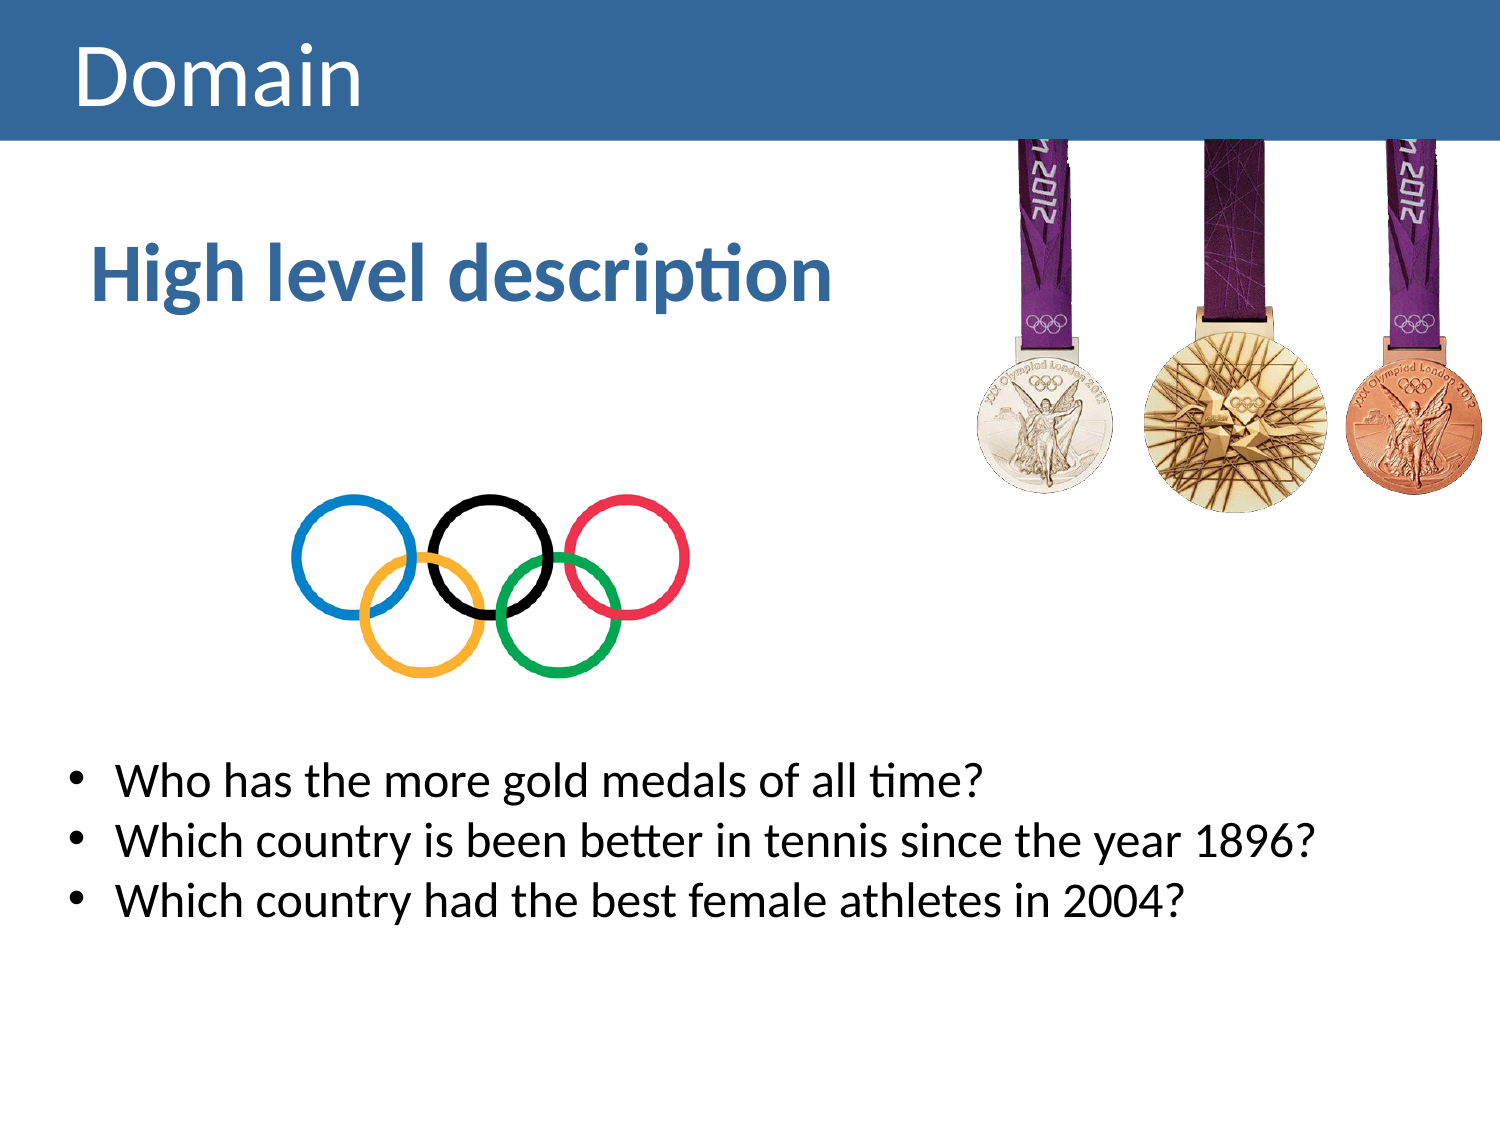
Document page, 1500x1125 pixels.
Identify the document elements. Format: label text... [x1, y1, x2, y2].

picture [277, 373, 703, 799]
title Domain [0, 0, 1500, 141]
picture [962, 139, 1500, 513]
list High level description [75, 210, 1425, 1067]
text_box Who has the more gold medals of all time? Which country is been better in tennis since the year 1896? Which country had the best female athletes in 2004? [53, 739, 1388, 980]
